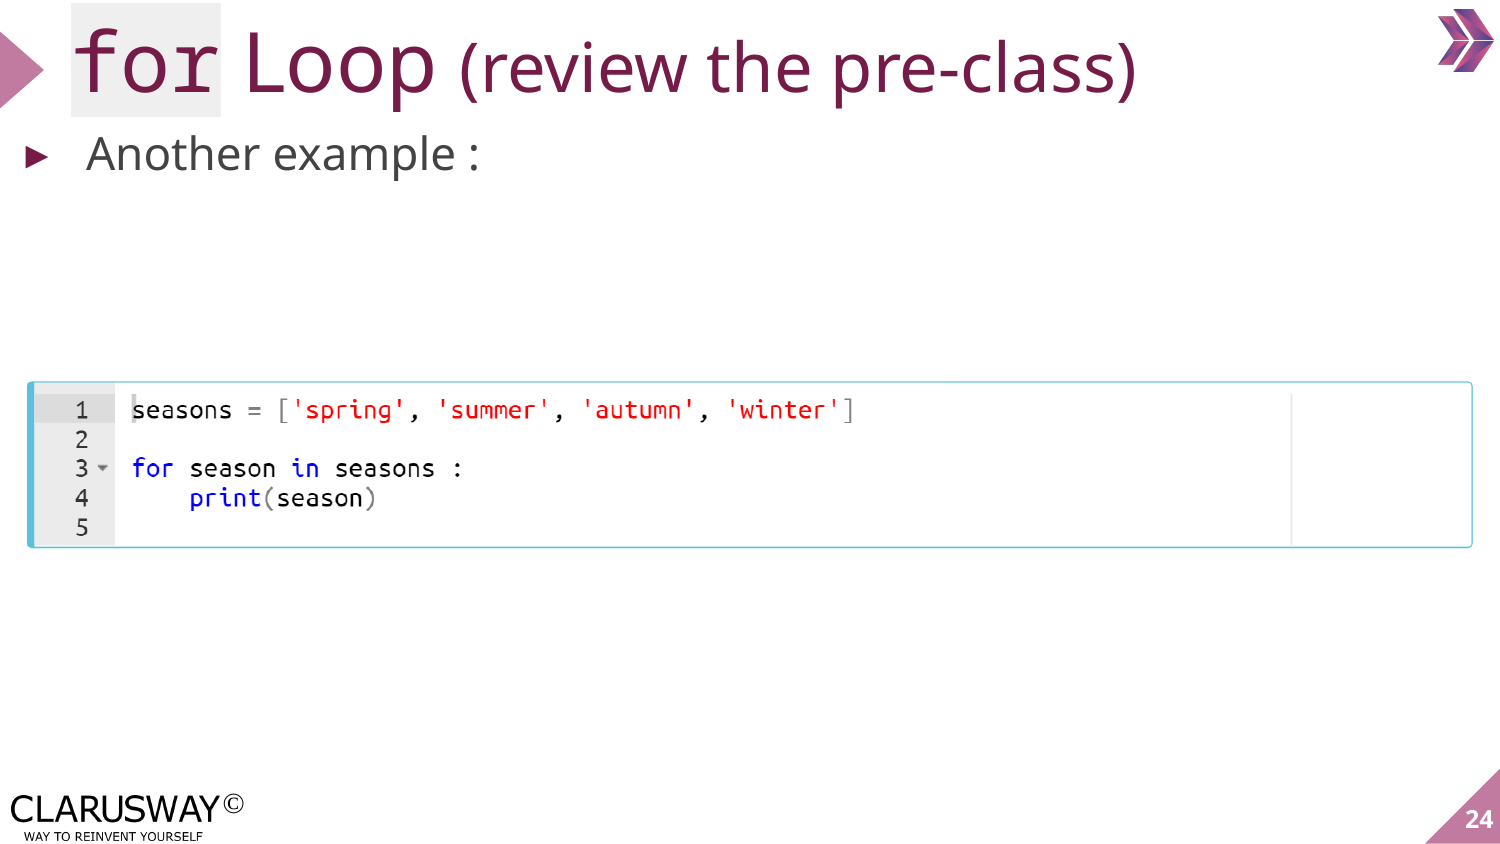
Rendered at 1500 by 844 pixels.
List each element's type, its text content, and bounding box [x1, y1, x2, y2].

picture [11, 795, 220, 841]
subtitle Another example : [11, 118, 1452, 354]
title for Loop (review the pre-class) [70, 28, 1376, 118]
picture [24, 377, 1476, 551]
picture [1438, 9, 1494, 72]
slide_number ‹#› [1418, 760, 1494, 838]
